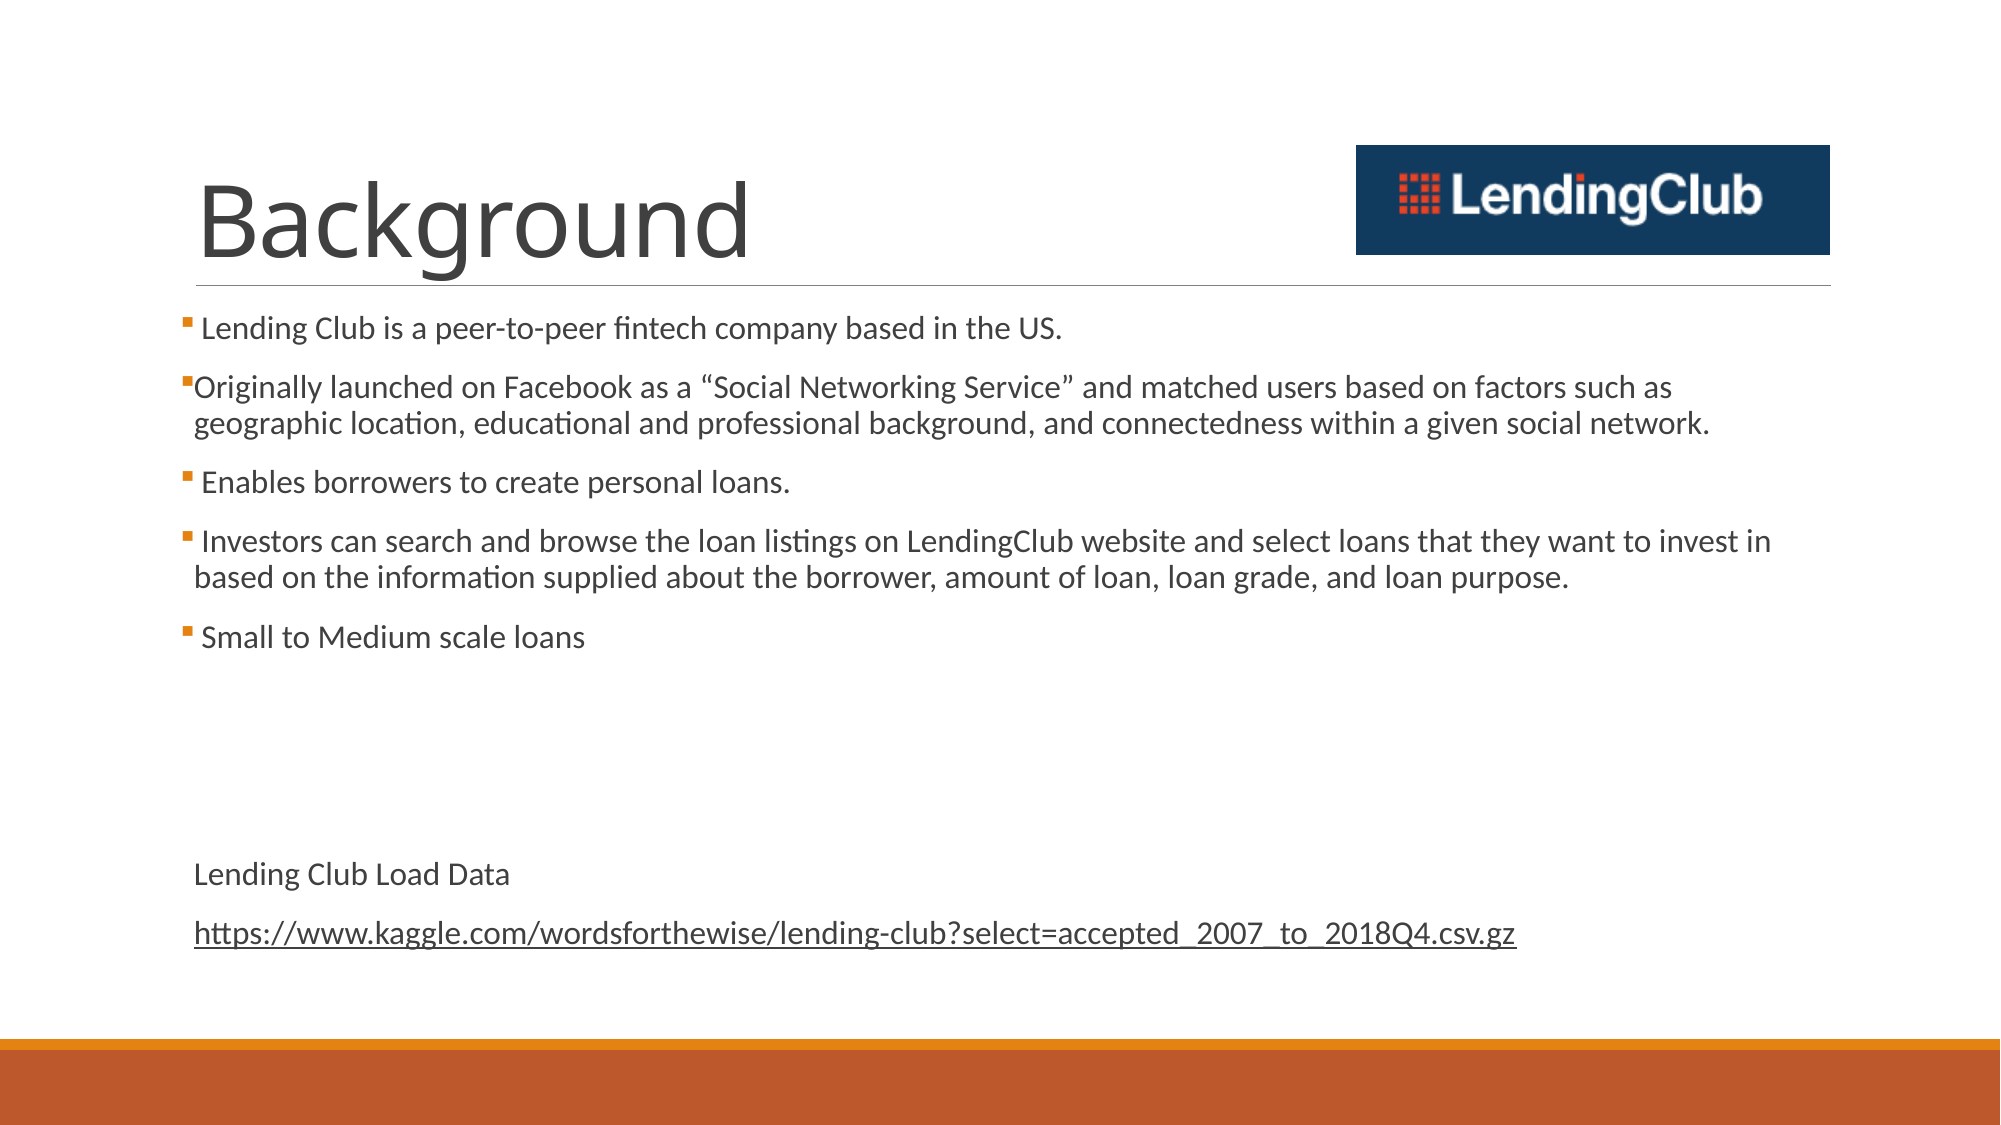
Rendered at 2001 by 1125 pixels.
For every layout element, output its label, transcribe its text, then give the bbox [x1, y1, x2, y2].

title Background [180, 47, 1830, 285]
list Lending Club is a peer-to-peer fintech company based in the US. Originally launched on Facebook as a “Social Networking Service” and matched users based on factors such as geographic location, educational and professional background, and connectedness within a given social network. Enables borrowers to create personal loans. Investors can search and browse the loan listings on LendingClub website and select loans that they want to invest in based on the information supplied about the borrower, amount of loan, loan grade, and loan purpose. Small to Medium scale loans Lending Club Load Data https://www.kaggle.com/wordsforthewise/lending-club?select=accepted_2007_to_2018Q4.csv.gz [180, 302, 1830, 963]
picture [1356, 144, 1831, 255]
